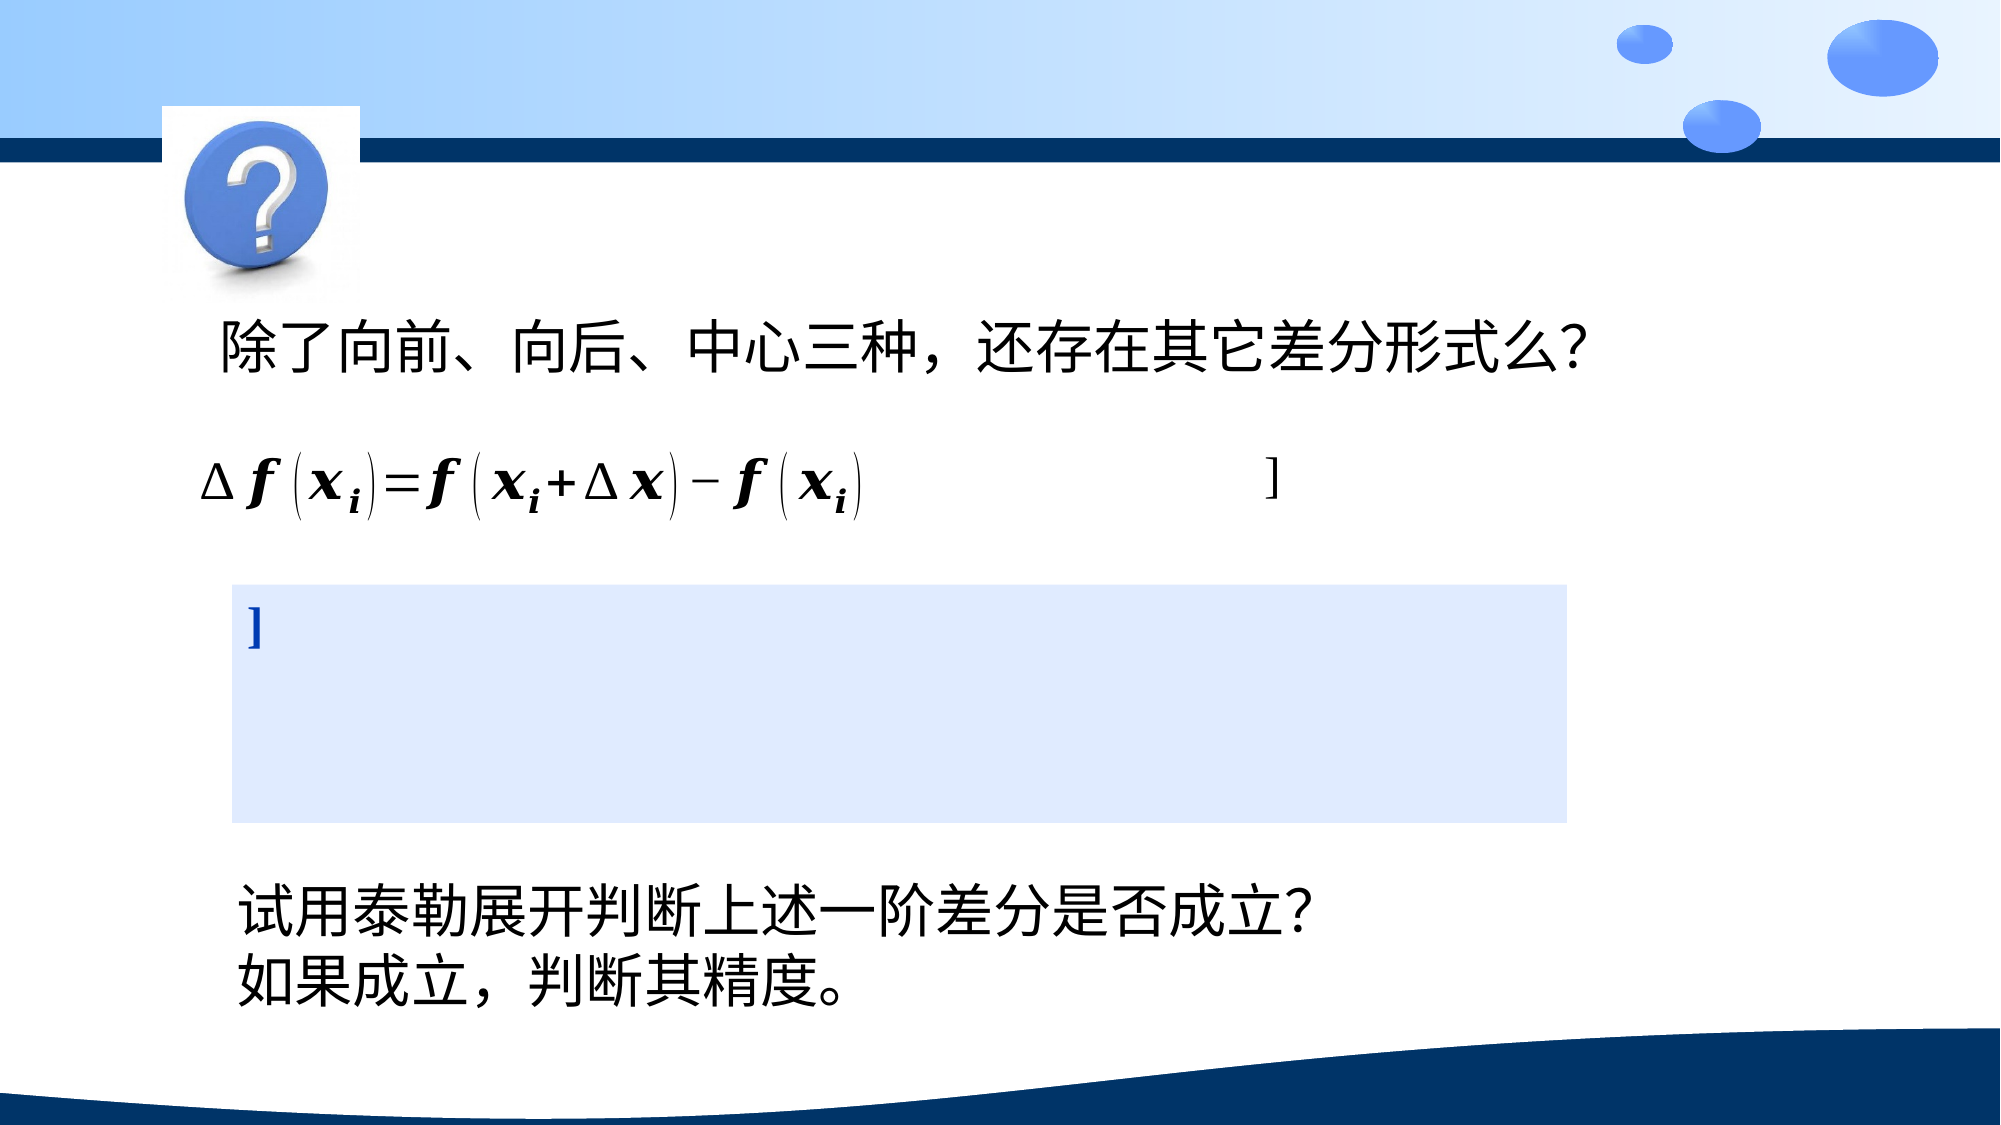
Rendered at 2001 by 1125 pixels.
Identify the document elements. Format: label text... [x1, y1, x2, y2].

text_box 除了向前、向后、中心三种，还存在其它差分形式么？ [204, 302, 1633, 388]
text_box 试用泰勒展开判断上述一阶差分是否成立？如果成立，判断其精度。 [221, 866, 1414, 1022]
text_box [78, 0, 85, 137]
picture [162, 106, 360, 303]
